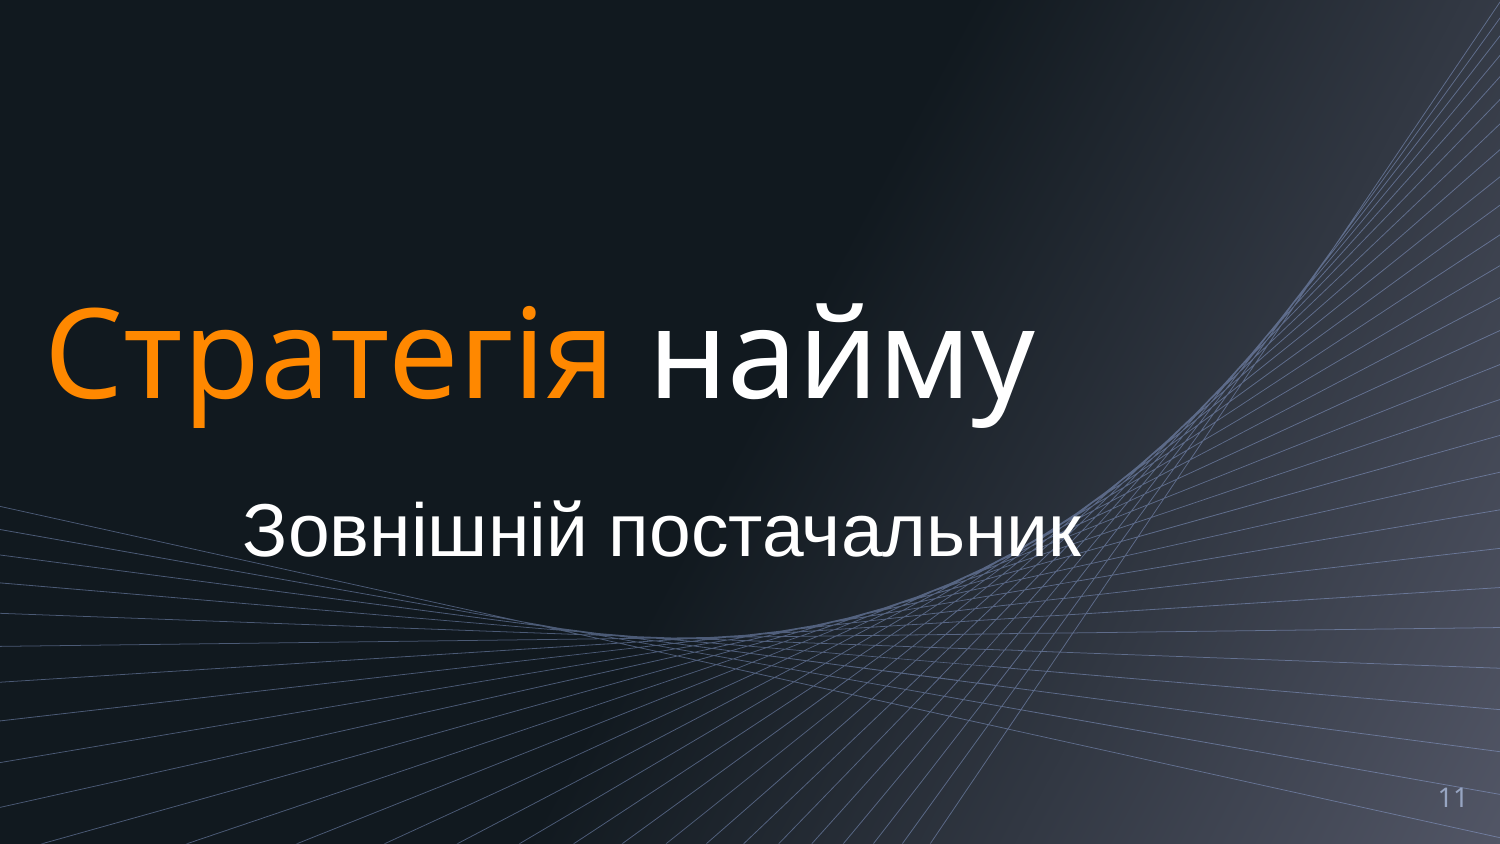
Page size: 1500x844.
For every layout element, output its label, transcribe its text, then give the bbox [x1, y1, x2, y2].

text_box ‹#› [1378, 766, 1469, 832]
text_box Стратегія найму [44, 271, 1469, 426]
text_box Зовнішній постачальник [44, 467, 1301, 725]
